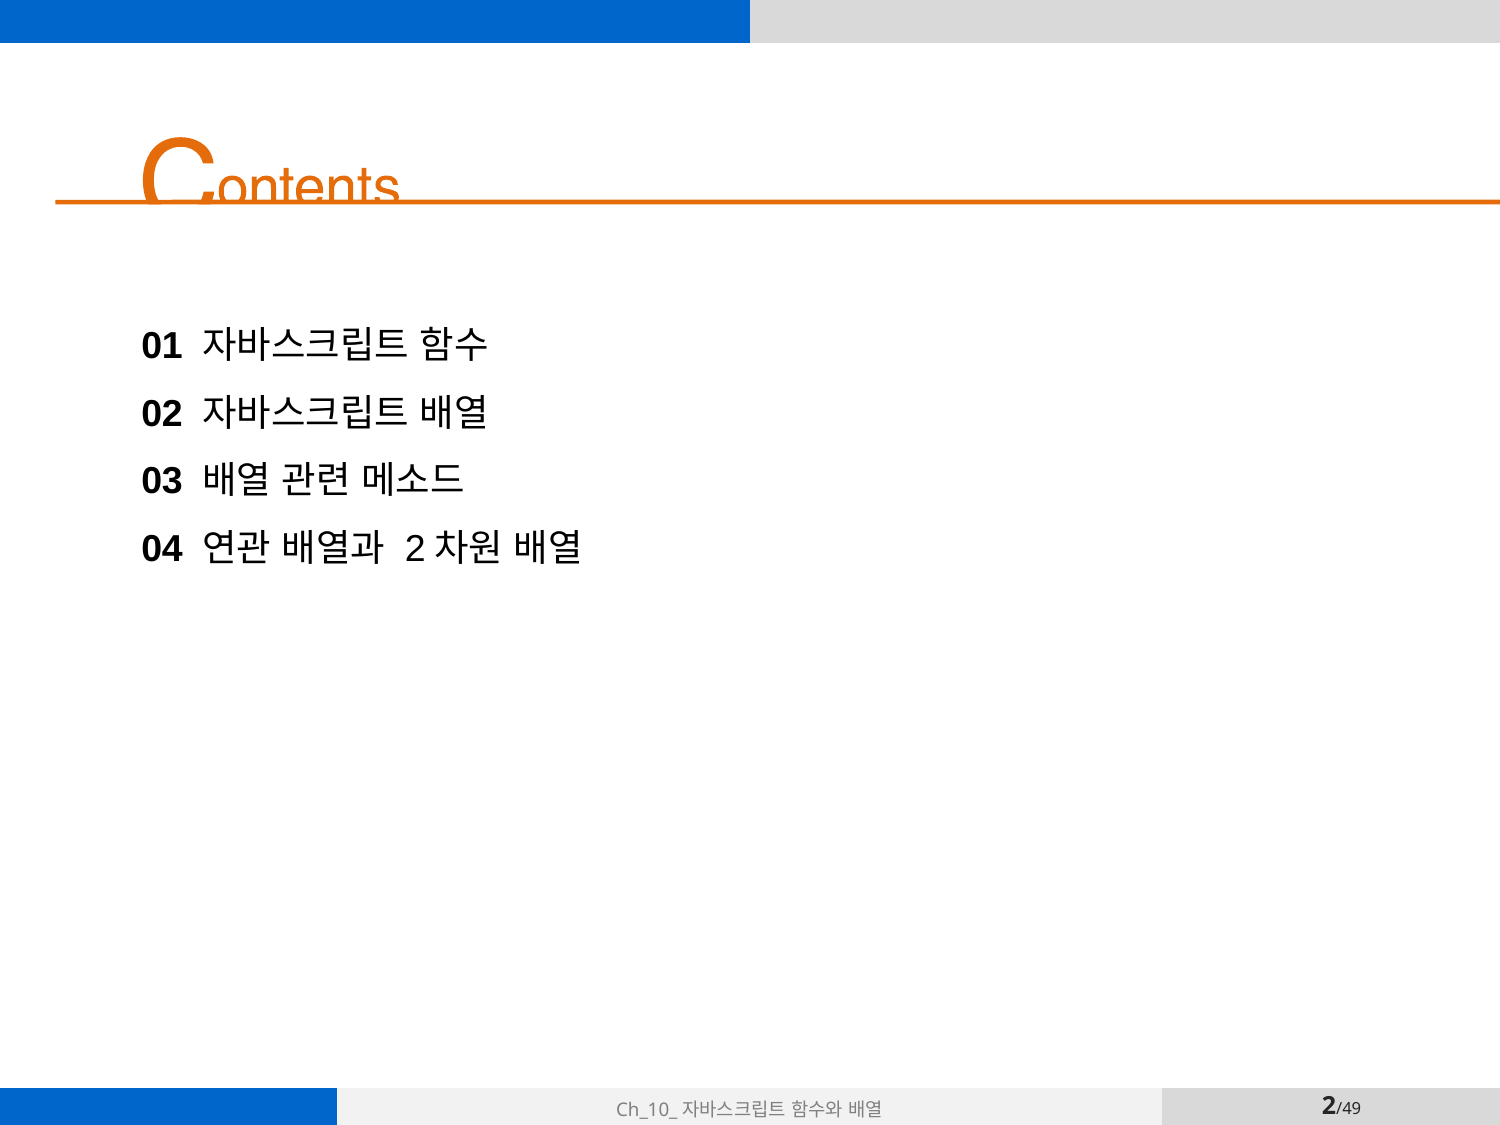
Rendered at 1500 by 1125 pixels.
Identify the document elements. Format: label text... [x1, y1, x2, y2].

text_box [218, 167, 400, 203]
text_box 01 자바스크립트 함수 02 자바스크립트 배열 03 배열 관련 메소드 04 연관 배열과 2차원 배열 [90, 270, 1434, 696]
text_box [142, 137, 214, 202]
